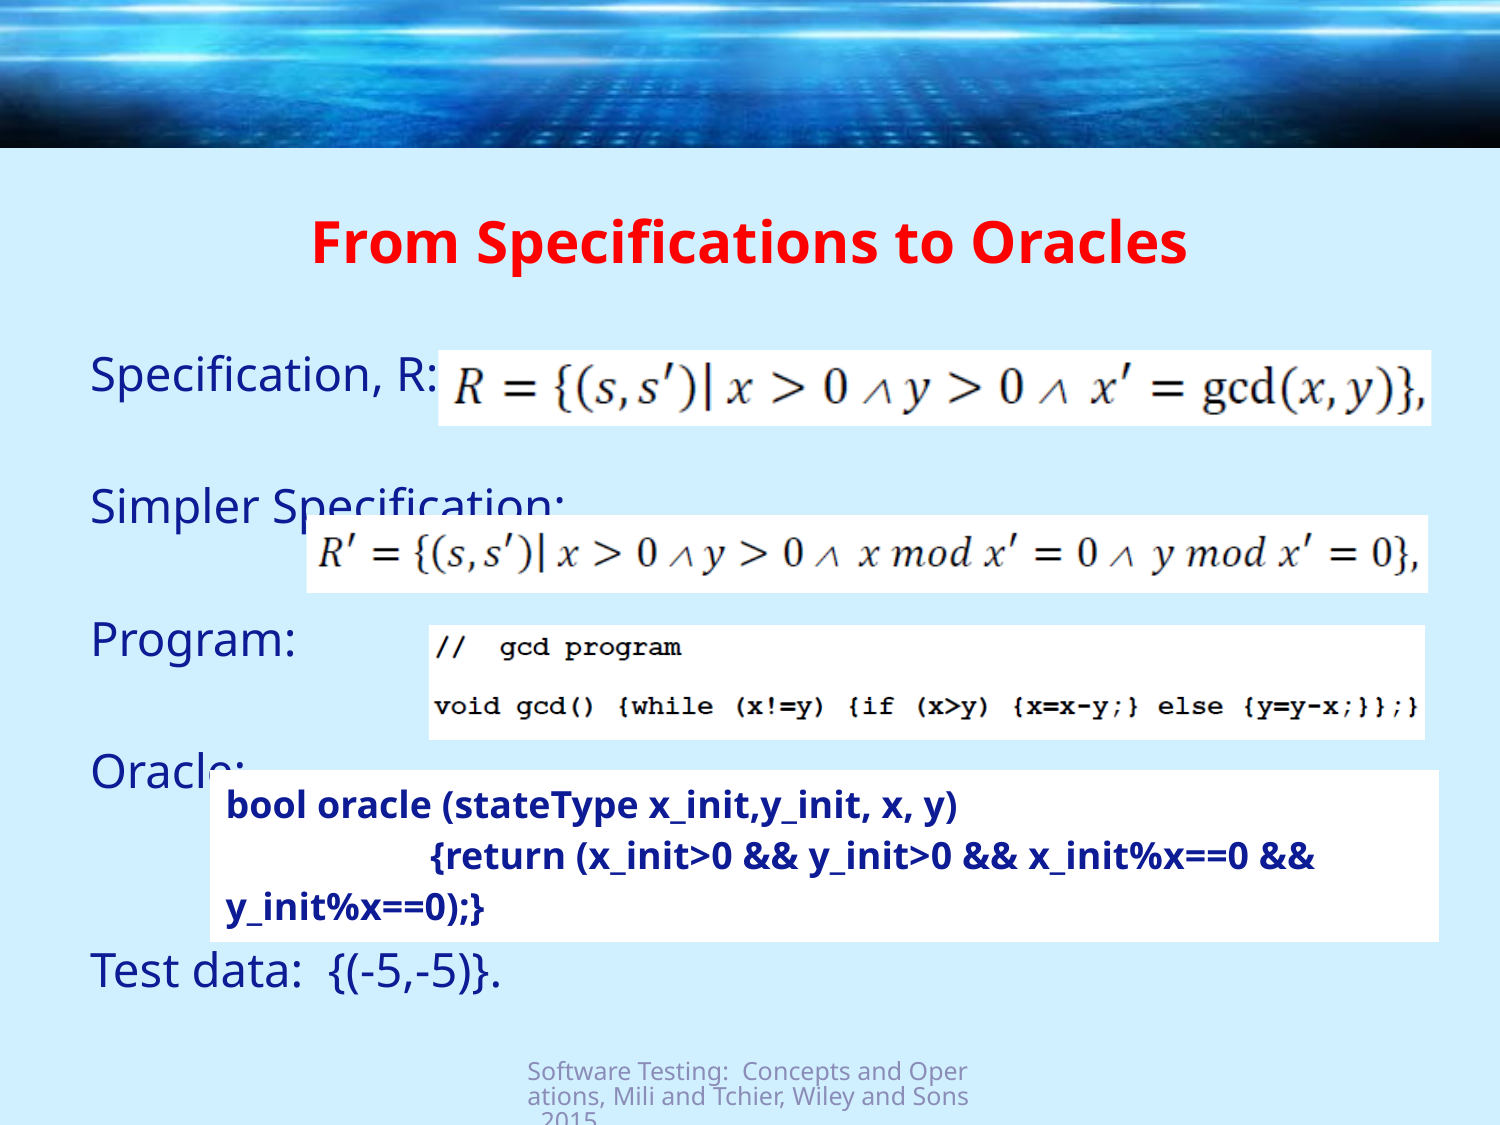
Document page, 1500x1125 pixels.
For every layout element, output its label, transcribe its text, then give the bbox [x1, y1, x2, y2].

picture [0, 0, 1500, 148]
title From Specifications to Oracles [75, 185, 1425, 295]
footer Software Testing: Concepts and Operations, Mili and Tchier, Wiley and Sons, 2015 [512, 1042, 988, 1103]
picture [306, 515, 1429, 593]
picture [438, 350, 1432, 426]
picture [428, 624, 1426, 740]
table_header bool oracle (stateType x_init,y_init, x, y) {return (x_init>0 && y_init>0 && x_init%x==0 && y_init%x==0);} [212, 772, 1437, 936]
list Specification, R: Simpler Specification: Program: Oracle: Test data: {(-5,-5)}. [75, 336, 1425, 1005]
